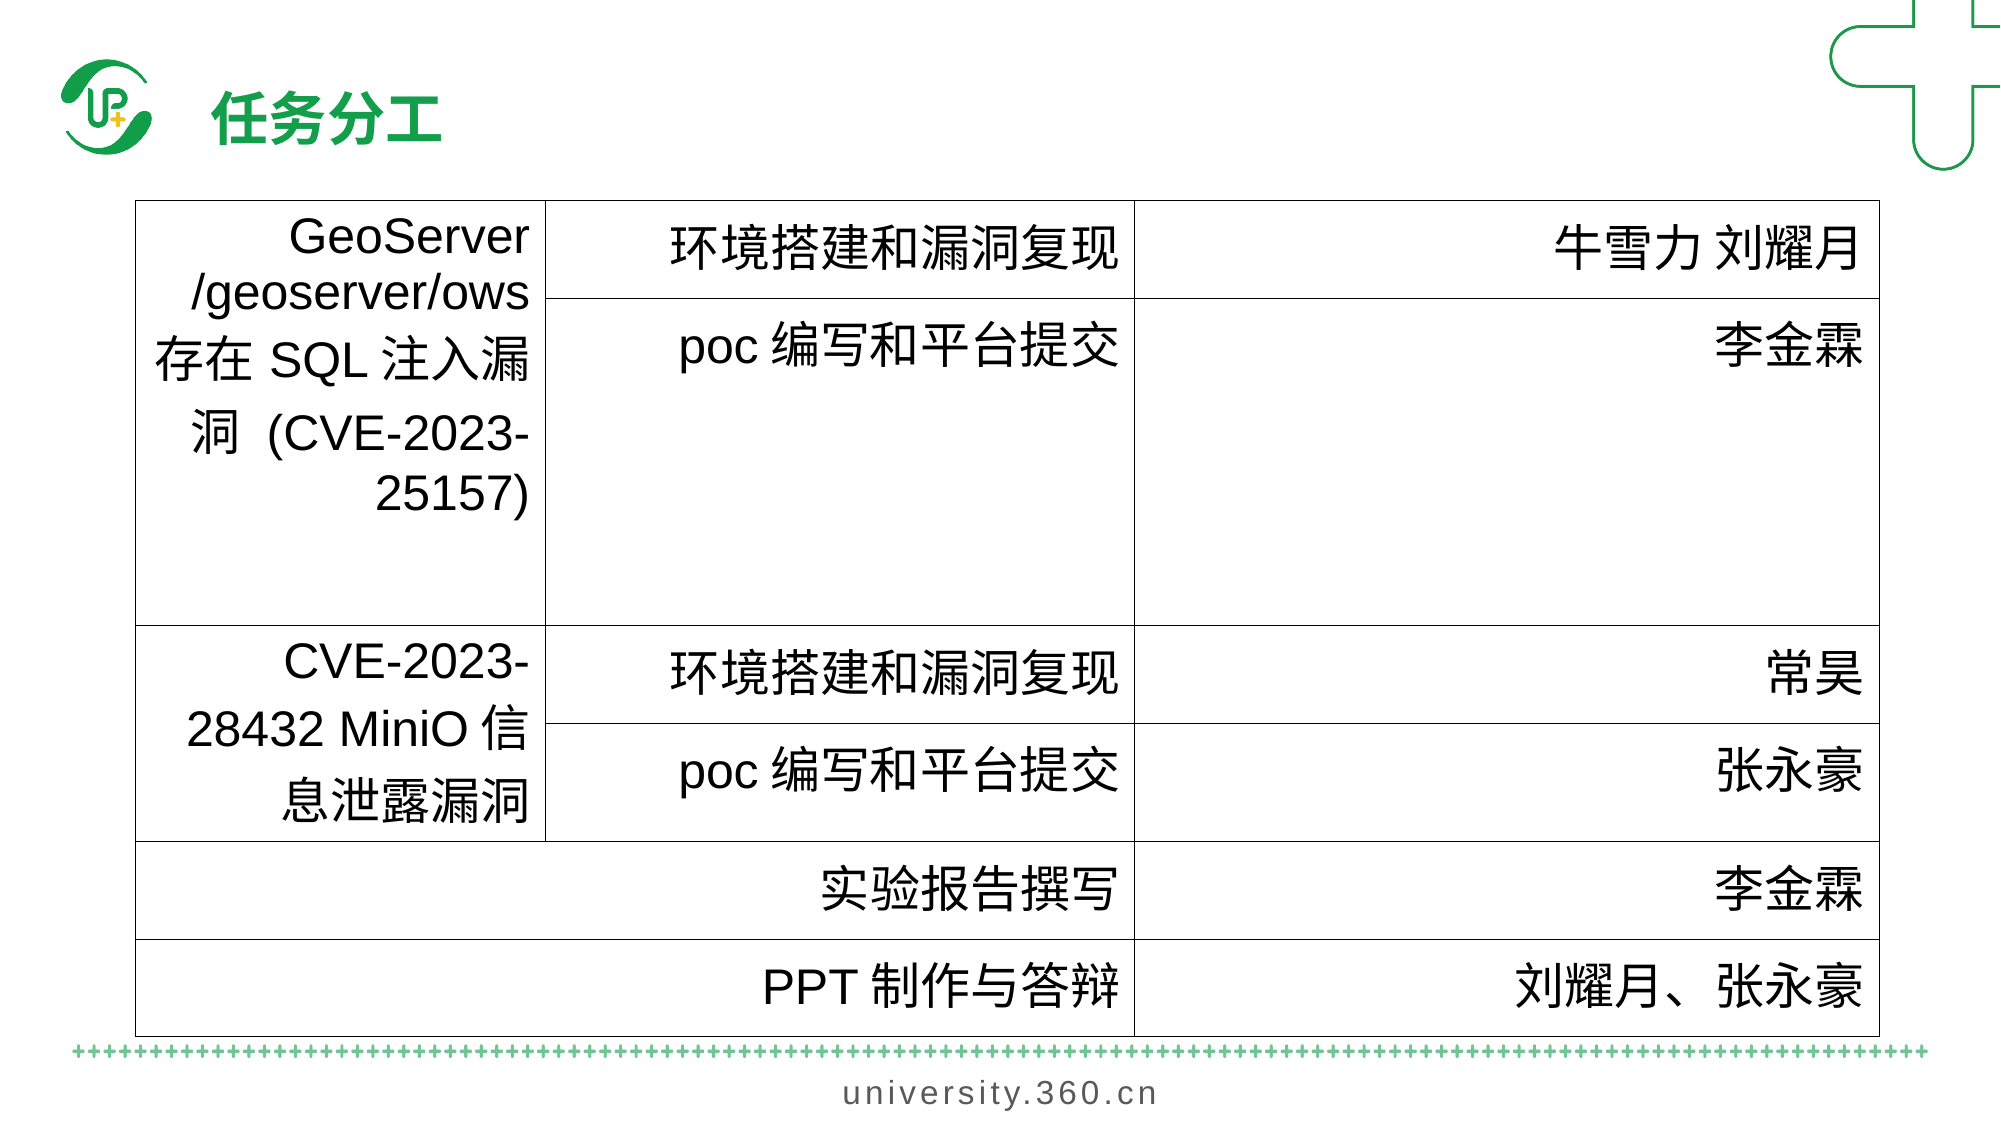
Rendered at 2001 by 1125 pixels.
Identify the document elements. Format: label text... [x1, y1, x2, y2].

table_cell 李金霖 [1135, 842, 1879, 939]
table_cell 张永豪 [1135, 724, 1879, 841]
table_cell 常昊 [1135, 626, 1879, 723]
table_header 环境搭建和漏洞复现 [546, 201, 1134, 298]
text_box 任务分工 [195, 82, 998, 177]
picture [72, 1044, 1928, 1058]
picture [61, 59, 152, 155]
table_cell poc编写和平台提交 [546, 724, 1134, 841]
table_header 牛雪力 刘耀月 [1135, 201, 1879, 298]
table_cell 实验报告撰写 [136, 842, 1134, 939]
text_box [174, 56, 978, 151]
table_cell 李金霖 [1135, 299, 1879, 625]
table_cell 刘耀月、张永豪 [1135, 940, 1879, 1036]
table_cell 环境搭建和漏洞复现 [546, 626, 1134, 723]
table_cell poc编写和平台提交 [546, 299, 1134, 625]
table_header GeoServer /geoserver/ows 存在SQL注入漏洞 (CVE-2023-25157) [136, 201, 545, 625]
picture [1825, 0, 2001, 175]
table_cell PPT制作与答辩 [136, 940, 1134, 1036]
table_cell CVE-2023-28432 MiniO信息泄露漏洞 [136, 626, 545, 841]
